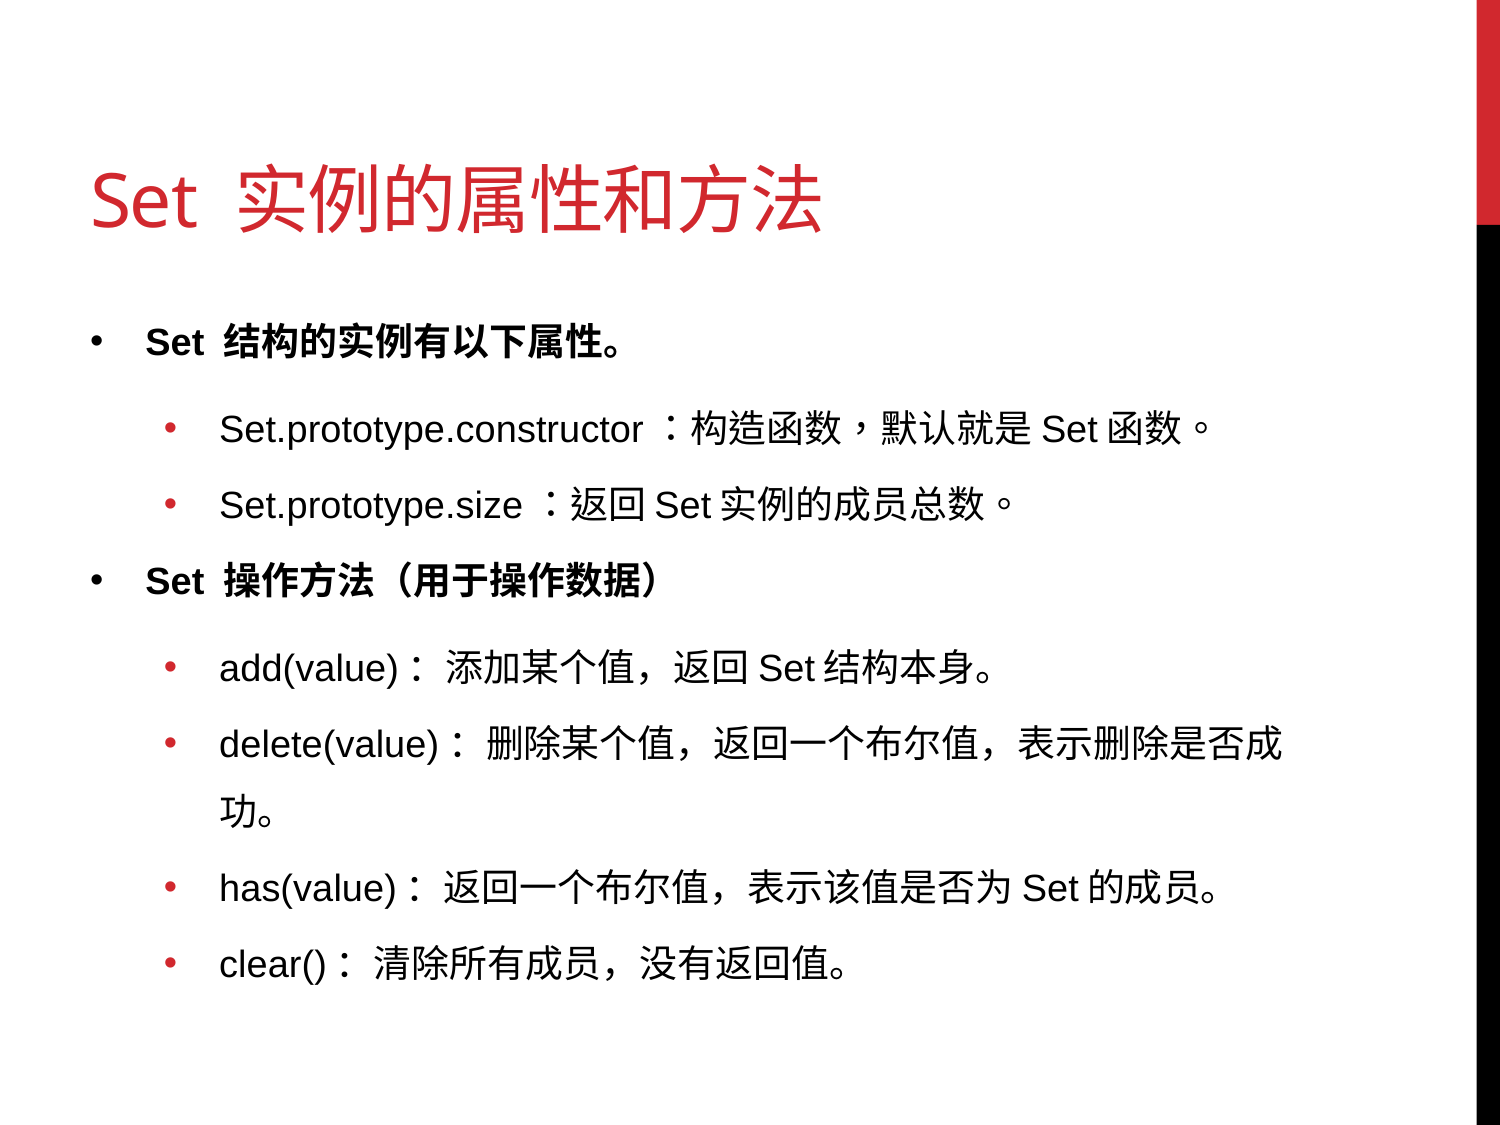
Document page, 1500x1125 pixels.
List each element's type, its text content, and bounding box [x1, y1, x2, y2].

list Set 结构的实例有以下属性。 Set.prototype.constructor：构造函数，默认就是Set函数。 Set.prototype.size：返回Set实例的成员总数。 Set 操作方法（用于操作数据） add(value)：添加某个值，返回Set结构本身。 delete(value)：删除某个值，返回一个布尔值，表示删除是否成功。 has(value)：返回一个布尔值，表示该值是否为Set的成员。 clear()：清除所有成员，没有返回值。 [75, 287, 1325, 1005]
title Set 实例的属性和方法 [75, 25, 1025, 250]
